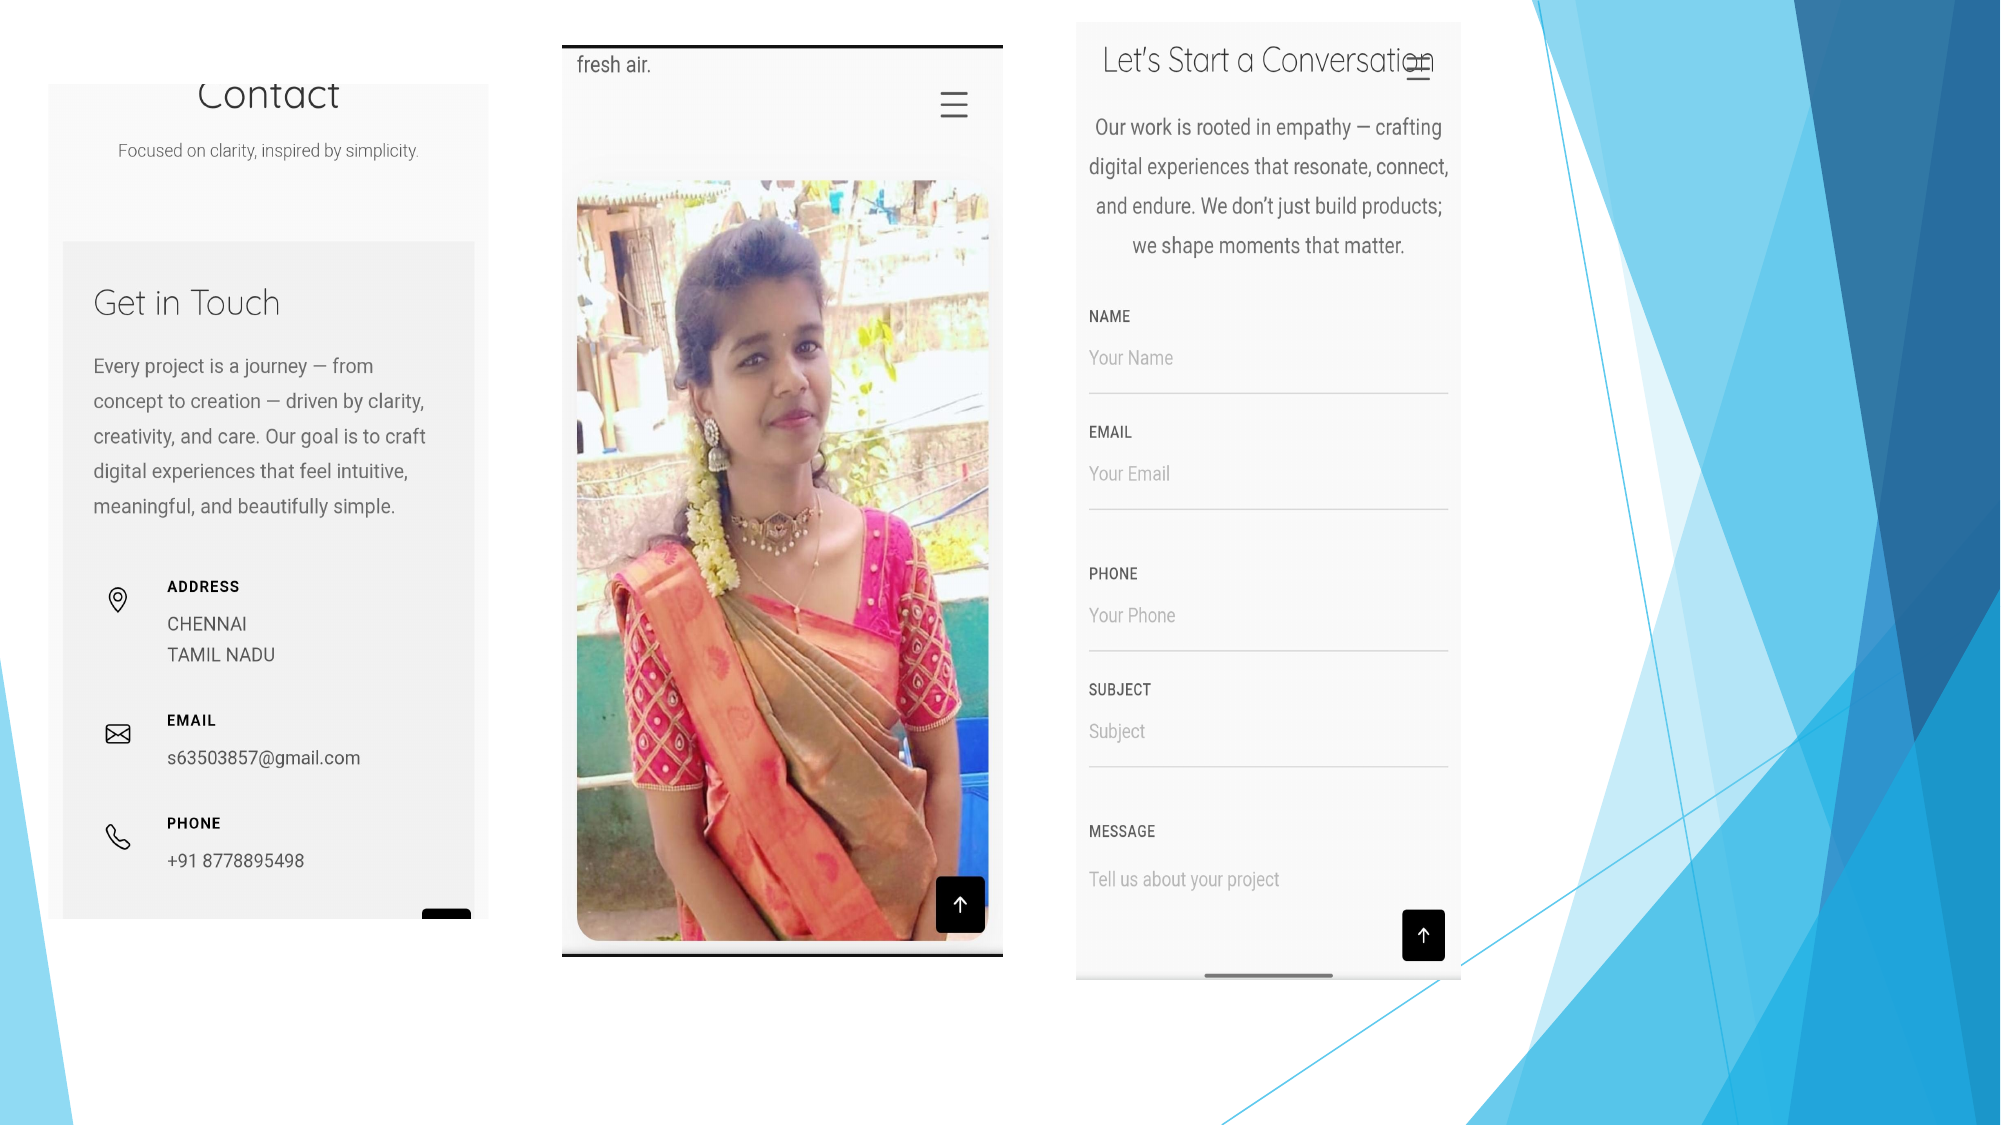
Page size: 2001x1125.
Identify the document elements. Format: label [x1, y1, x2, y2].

picture [562, 45, 1003, 957]
picture [48, 84, 489, 919]
picture [1076, 22, 1462, 980]
